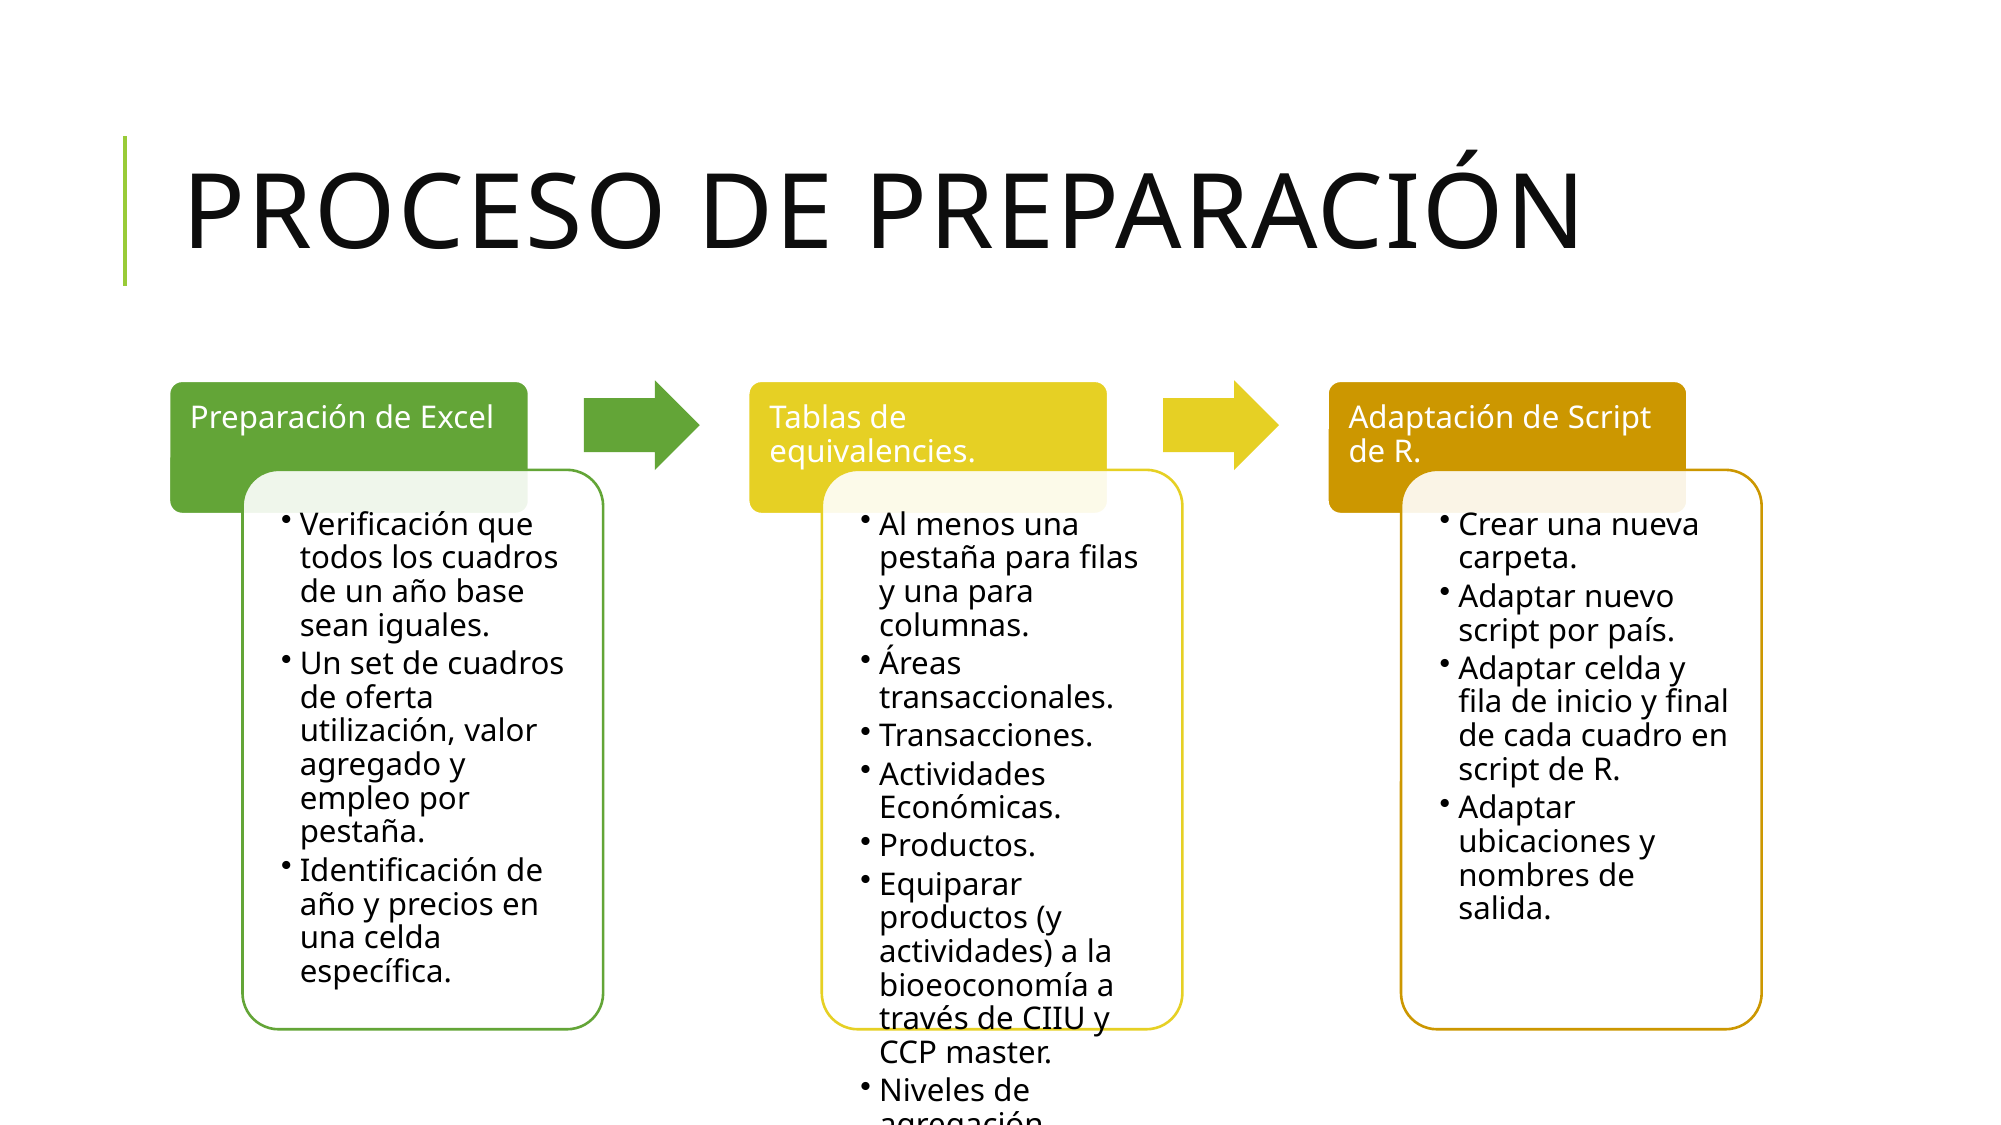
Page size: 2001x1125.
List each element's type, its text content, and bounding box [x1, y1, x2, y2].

title Proceso de preparación [168, 96, 1763, 342]
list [167, 374, 1763, 1036]
